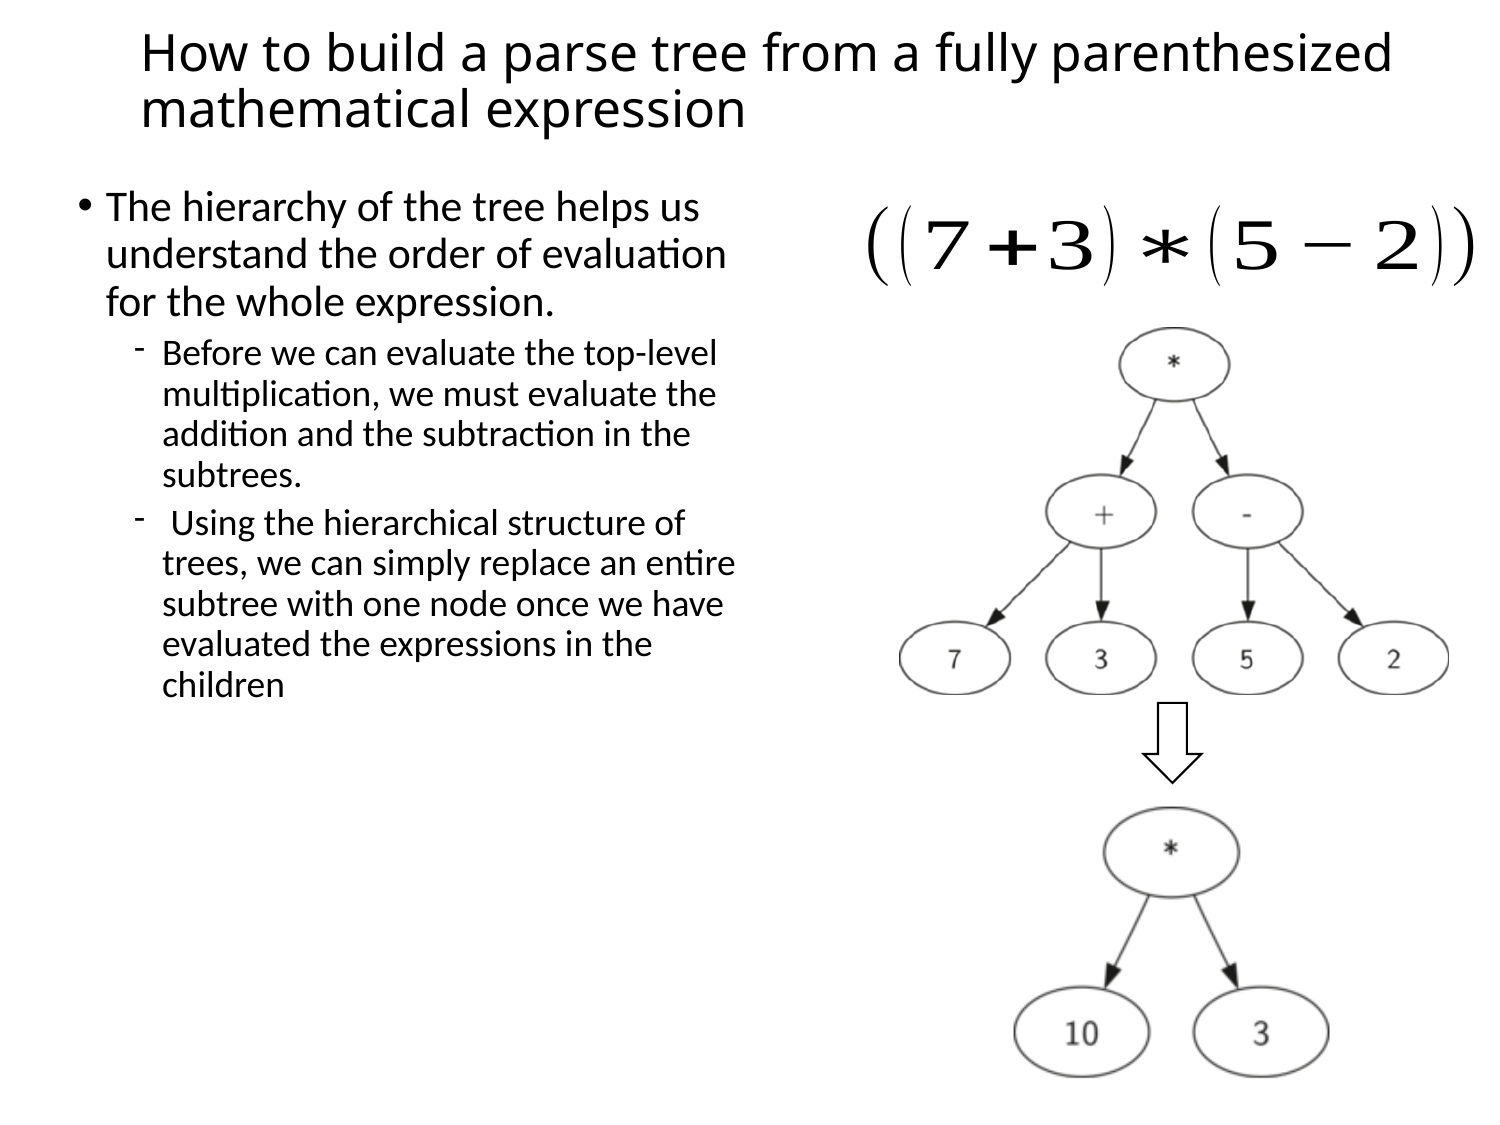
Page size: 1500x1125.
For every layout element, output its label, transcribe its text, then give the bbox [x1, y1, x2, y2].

text_box [1141, 701, 1204, 785]
title How to build a parse tree from a fully parenthesized mathematical expression [125, 18, 1419, 147]
picture [998, 791, 1353, 1096]
list The hierarchy of the tree helps us understand the order of evaluation for the whole expression. Before we can evaluate the top-level multiplication, we must evaluate the addition and the subtraction in the subtrees. Using the hierarchical structure of trees, we can simply replace an entire subtree with one node once we have evaluated the expressions in the children [62, 176, 772, 1096]
picture [899, 327, 1449, 695]
